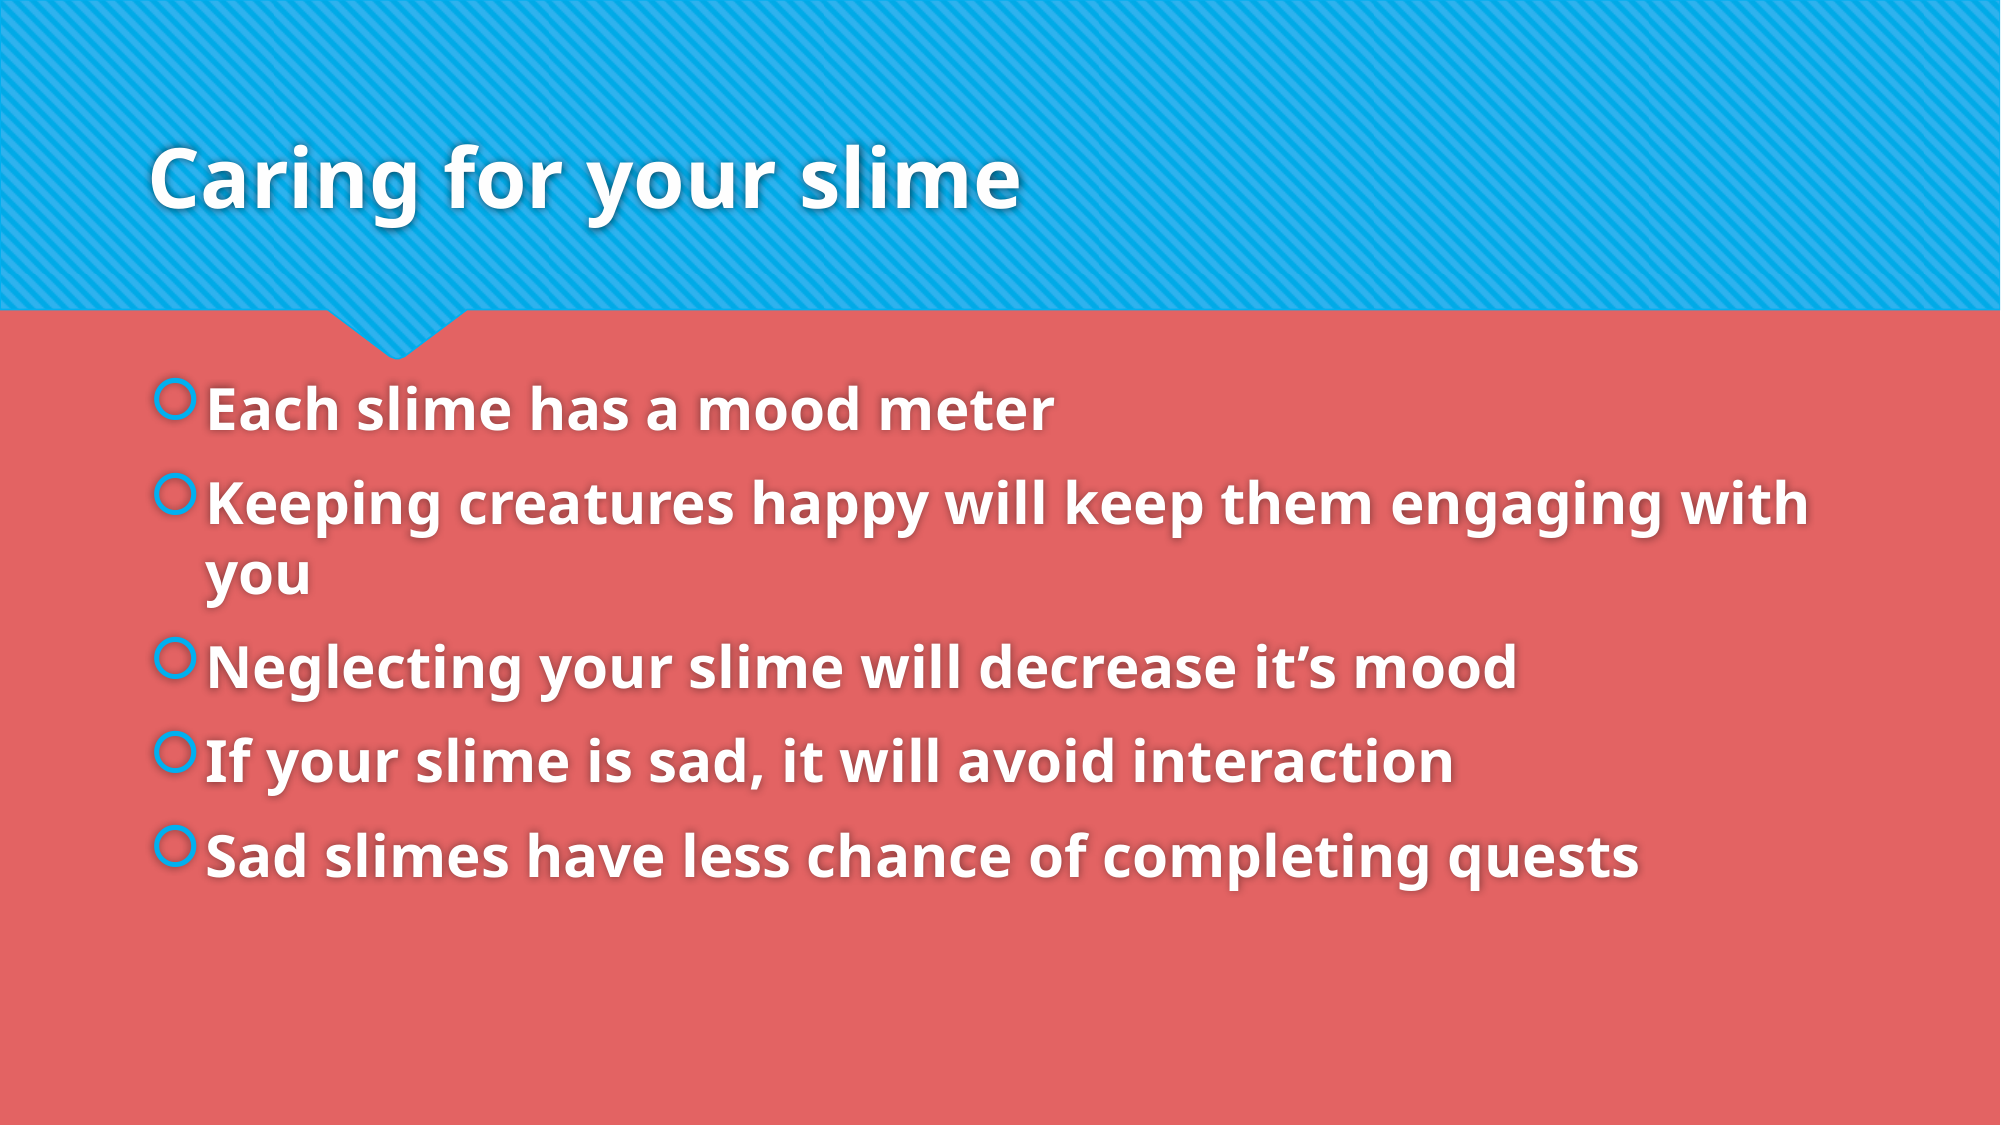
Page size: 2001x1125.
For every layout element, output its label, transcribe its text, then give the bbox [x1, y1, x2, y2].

title Caring for your slime [132, 73, 1868, 233]
list Each slime has a mood meter Keeping creatures happy will keep them engaging with you Neglecting your slime will decrease it’s mood If your slime is sad, it will avoid interaction Sad slimes have less chance of completing quests [134, 364, 1866, 962]
